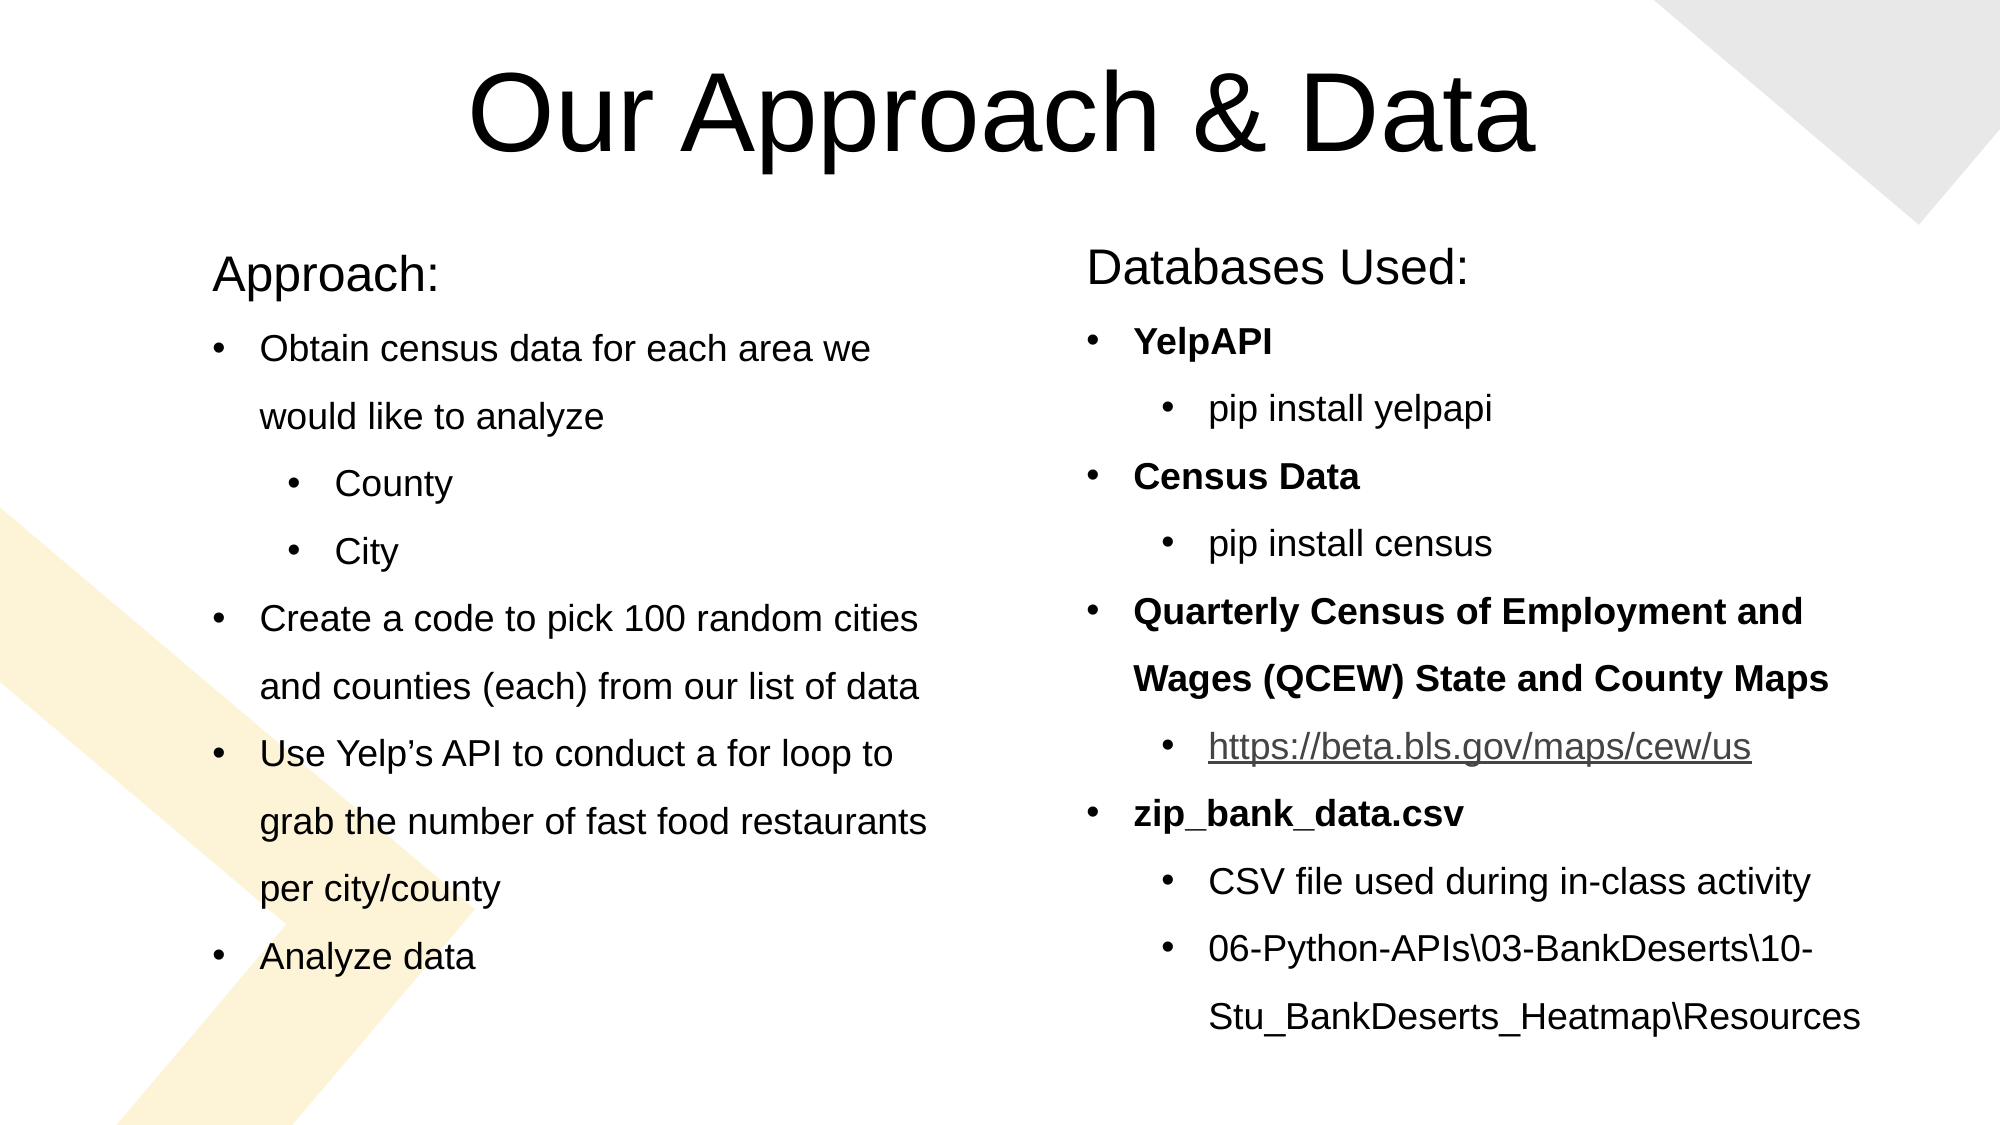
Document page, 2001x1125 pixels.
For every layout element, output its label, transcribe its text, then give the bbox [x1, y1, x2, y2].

text_box Databases Used: YelpAPI pip install yelpapi Census Data pip install census Quarterly Census of Employment and Wages (QCEW) State and County Maps https://beta.bls.gov/maps/cew/us zip_bank_data.csv CSV file used during in-class activity 06-Python-APIs\03-BankDeserts\10-Stu_BankDeserts_Heatmap\Resources [1071, 227, 1905, 1125]
list Our Approach & Data [53, 55, 1952, 175]
text_box Approach: Obtain census data for each area we would like to analyze County City Create a code to pick 100 random cities and counties (each) from our list of data Use Yelp’s API to conduct a for loop to grab the number of fast food restaurants per city/county Analyze data [197, 234, 972, 1030]
